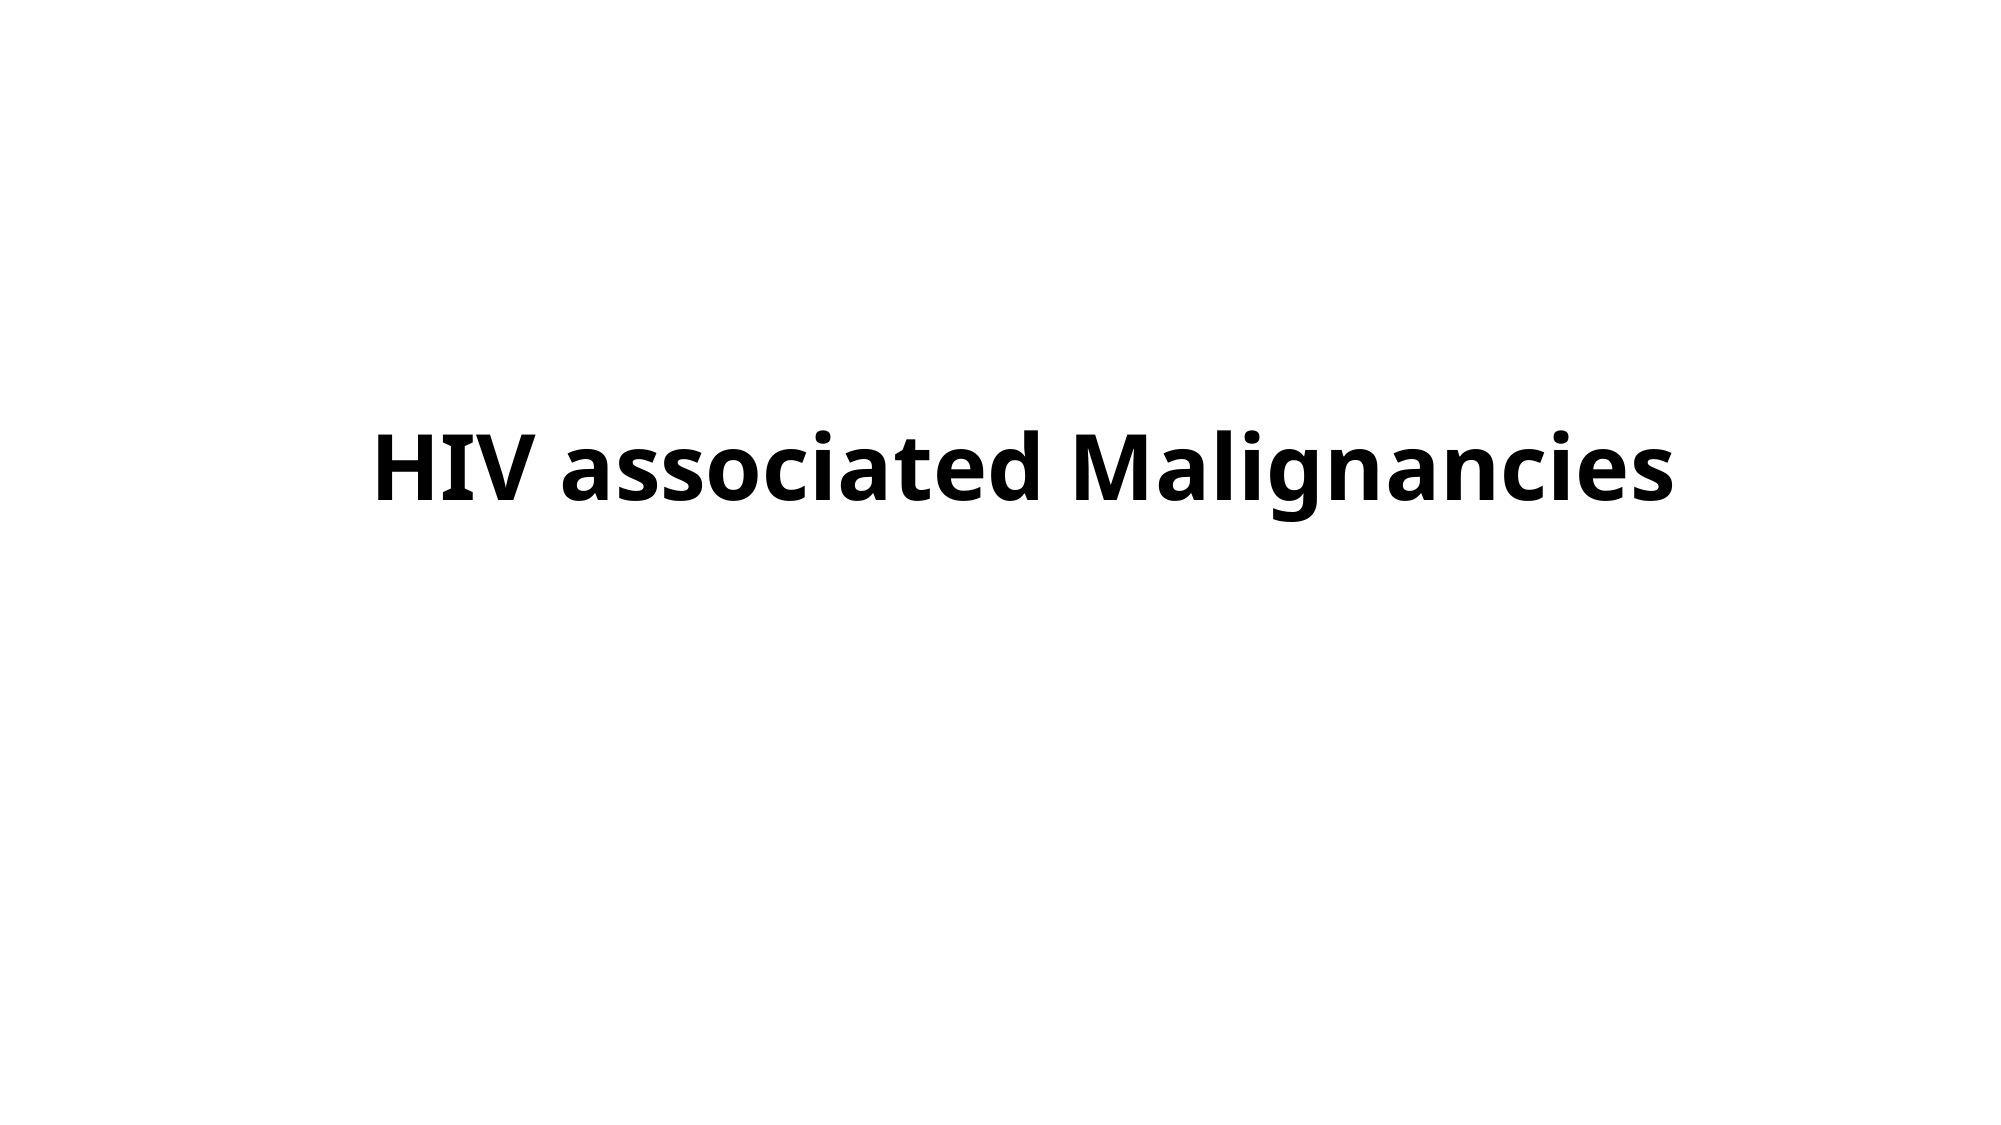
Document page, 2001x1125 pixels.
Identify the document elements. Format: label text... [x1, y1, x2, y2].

title HIV associated Malignancies [355, 339, 1706, 528]
